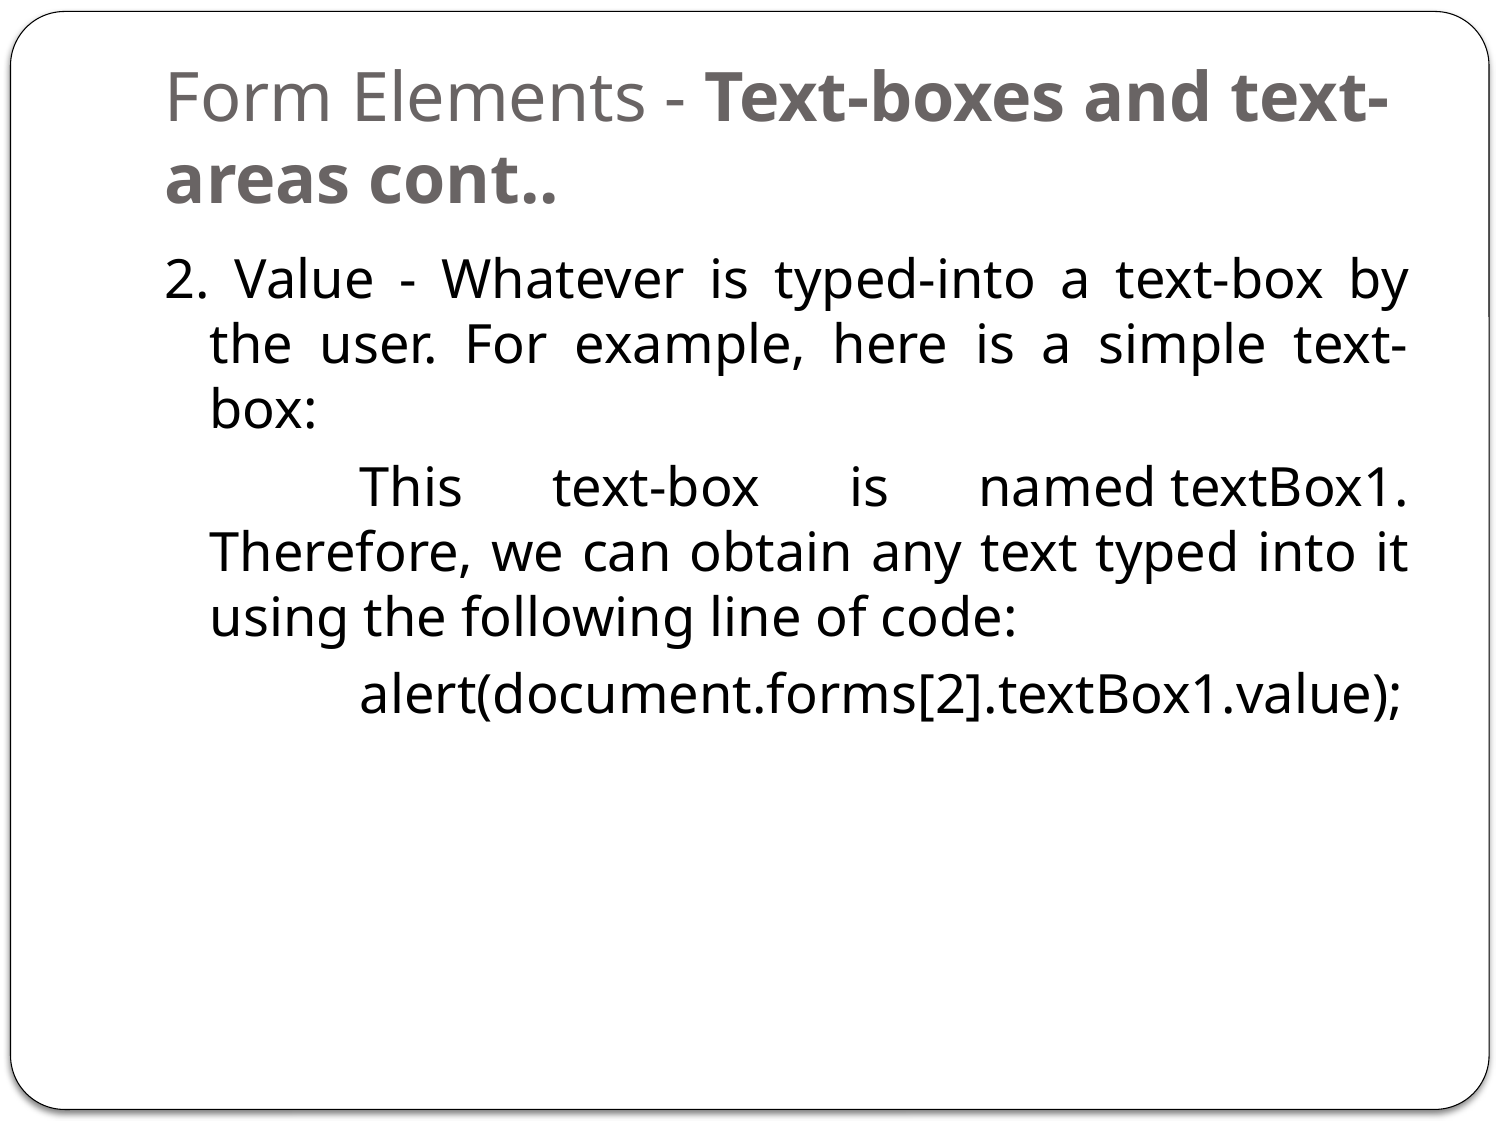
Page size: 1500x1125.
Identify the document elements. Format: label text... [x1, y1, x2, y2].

list 2. Value - Whatever is typed-into a text-box by the user. For example, here is a simple text-box: This text-box is named textBox1. Therefore, we can obtain any text typed into it using the following line of code: alert(document.forms[2].textBox1.value); [150, 237, 1425, 988]
title Form Elements - Text-boxes and text-areas cont.. [150, 45, 1425, 233]
